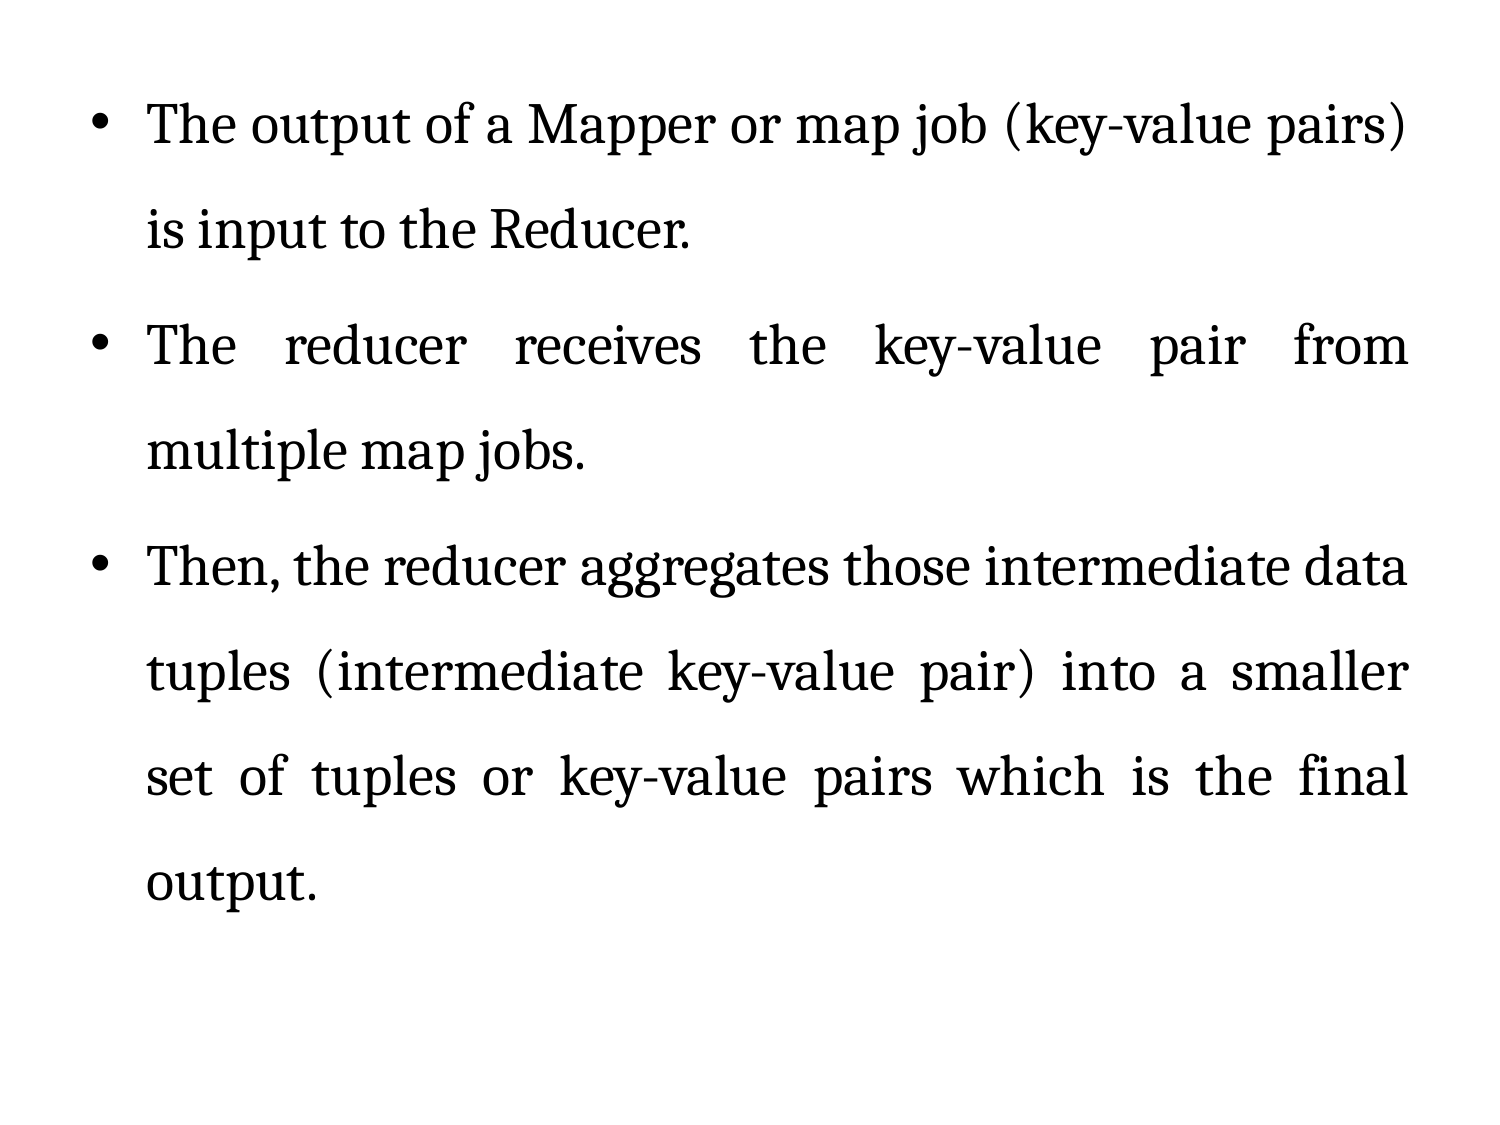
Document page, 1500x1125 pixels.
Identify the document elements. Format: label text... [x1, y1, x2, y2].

list The output of a Mapper or map job (key-value pairs) is input to the Reducer. The reducer receives the key-value pair from multiple map jobs. Then, the reducer aggregates those intermediate data tuples (intermediate key-value pair) into a smaller set of tuples or key-value pairs which is the final output. [75, 42, 1425, 1005]
